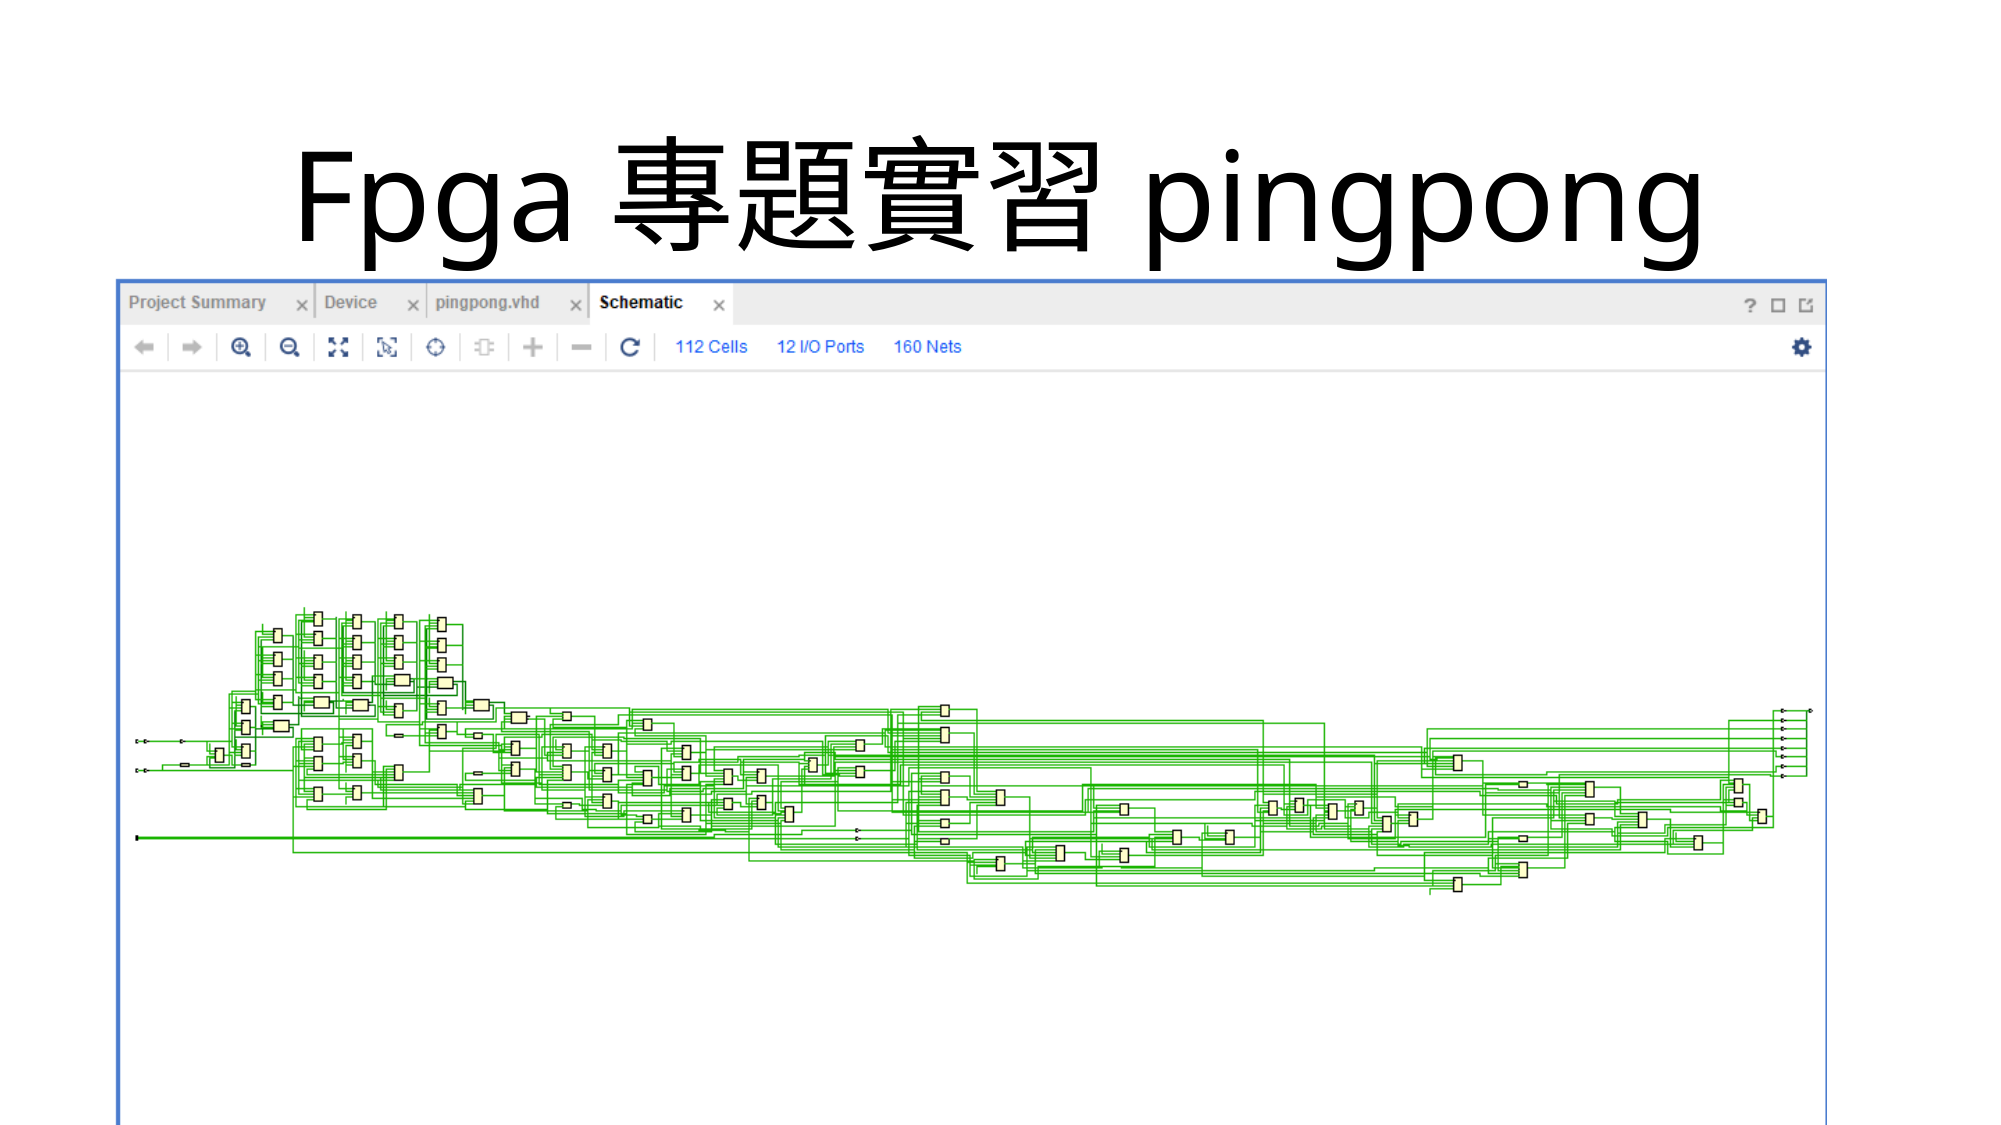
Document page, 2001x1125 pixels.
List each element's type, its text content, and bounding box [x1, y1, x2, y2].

title Fpga專題實習pingpong [249, 0, 1750, 275]
picture [112, 275, 1828, 1125]
